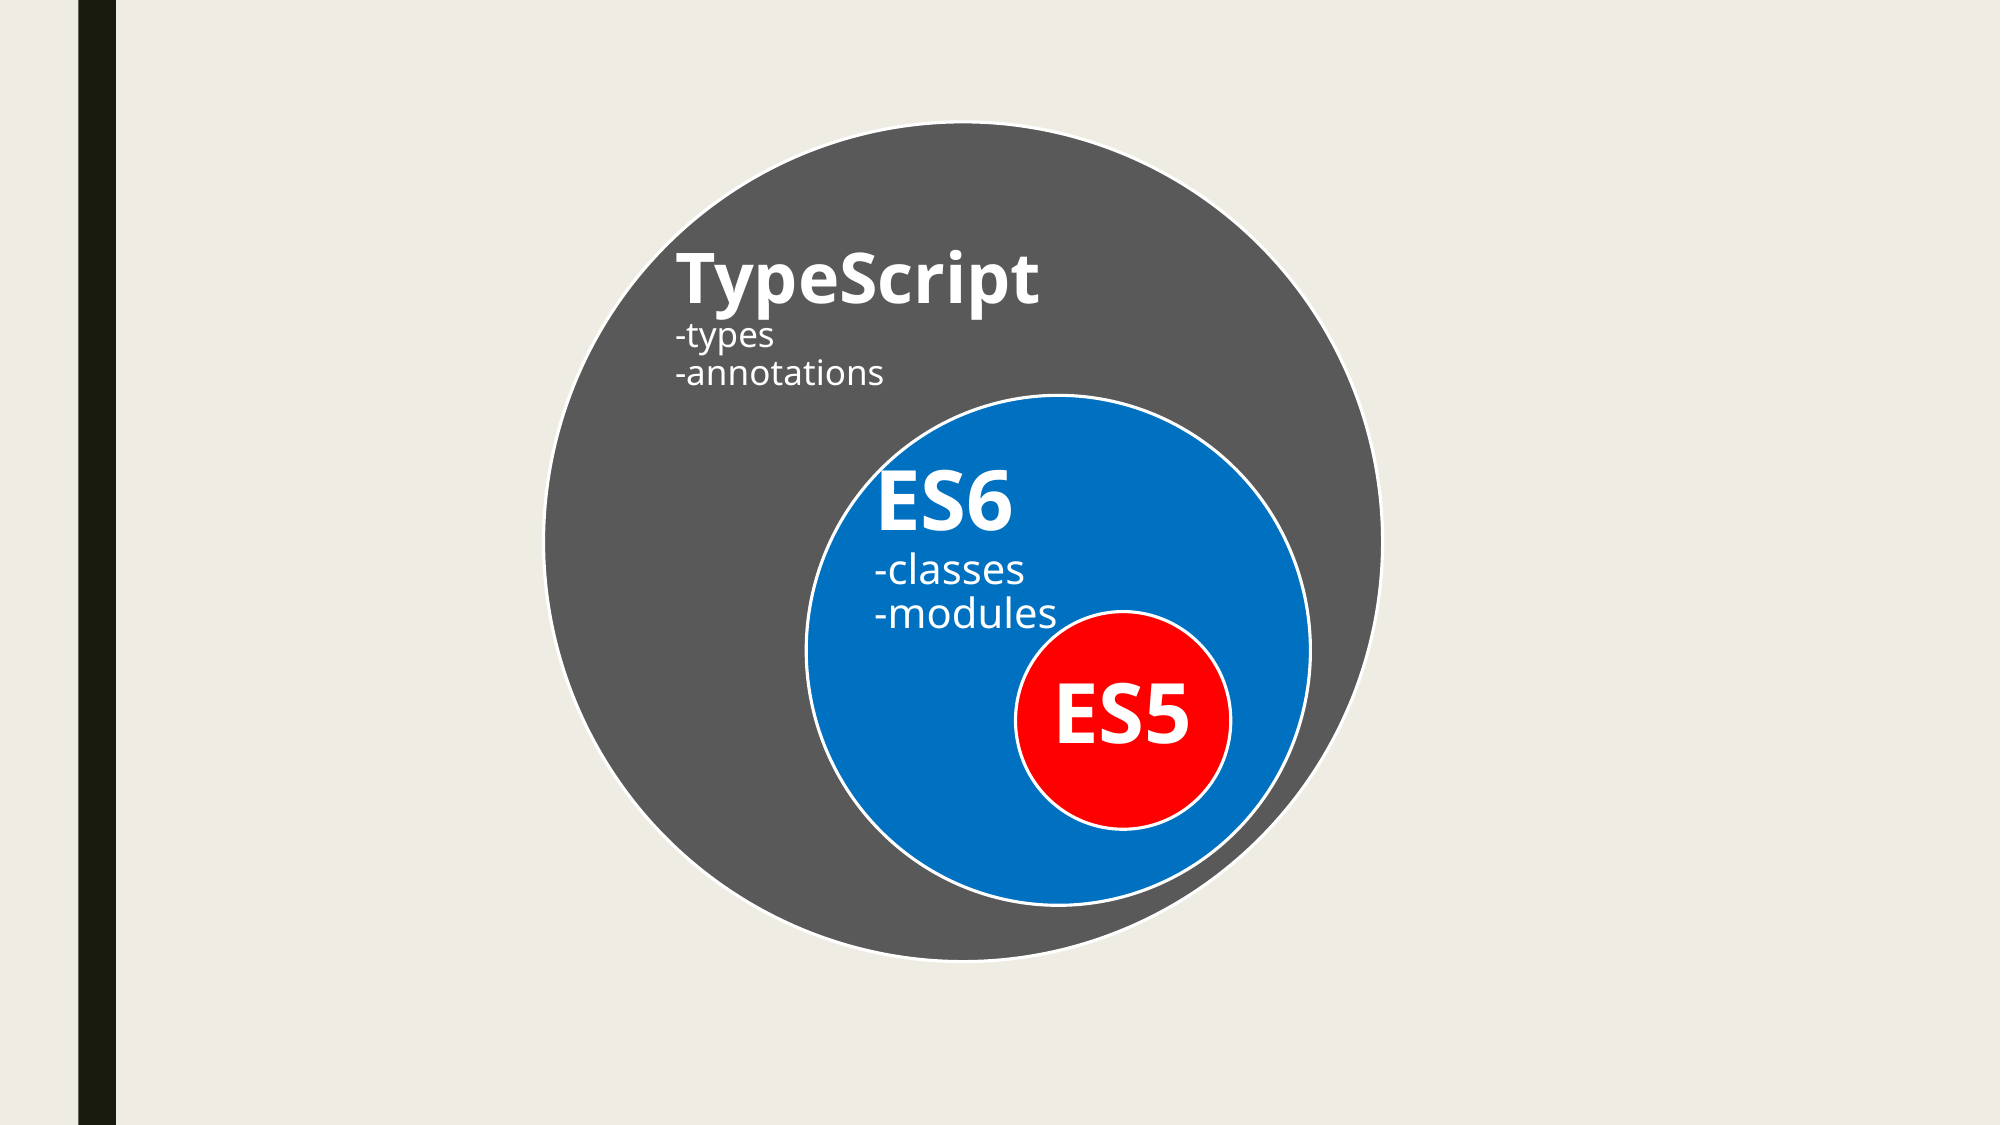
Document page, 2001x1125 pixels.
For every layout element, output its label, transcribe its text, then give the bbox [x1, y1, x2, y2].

text_box [540, 248, 1227, 965]
text_box [1217, 489, 1314, 664]
text_box [803, 489, 1189, 909]
text_box [672, 118, 1386, 664]
title TypeScript -types -annotations [659, 235, 1059, 443]
text_box ES5 [1037, 664, 1436, 872]
text_box [1012, 659, 1219, 791]
text_box [895, 392, 1222, 452]
text_box ES6 -classes -modules [859, 452, 1258, 659]
